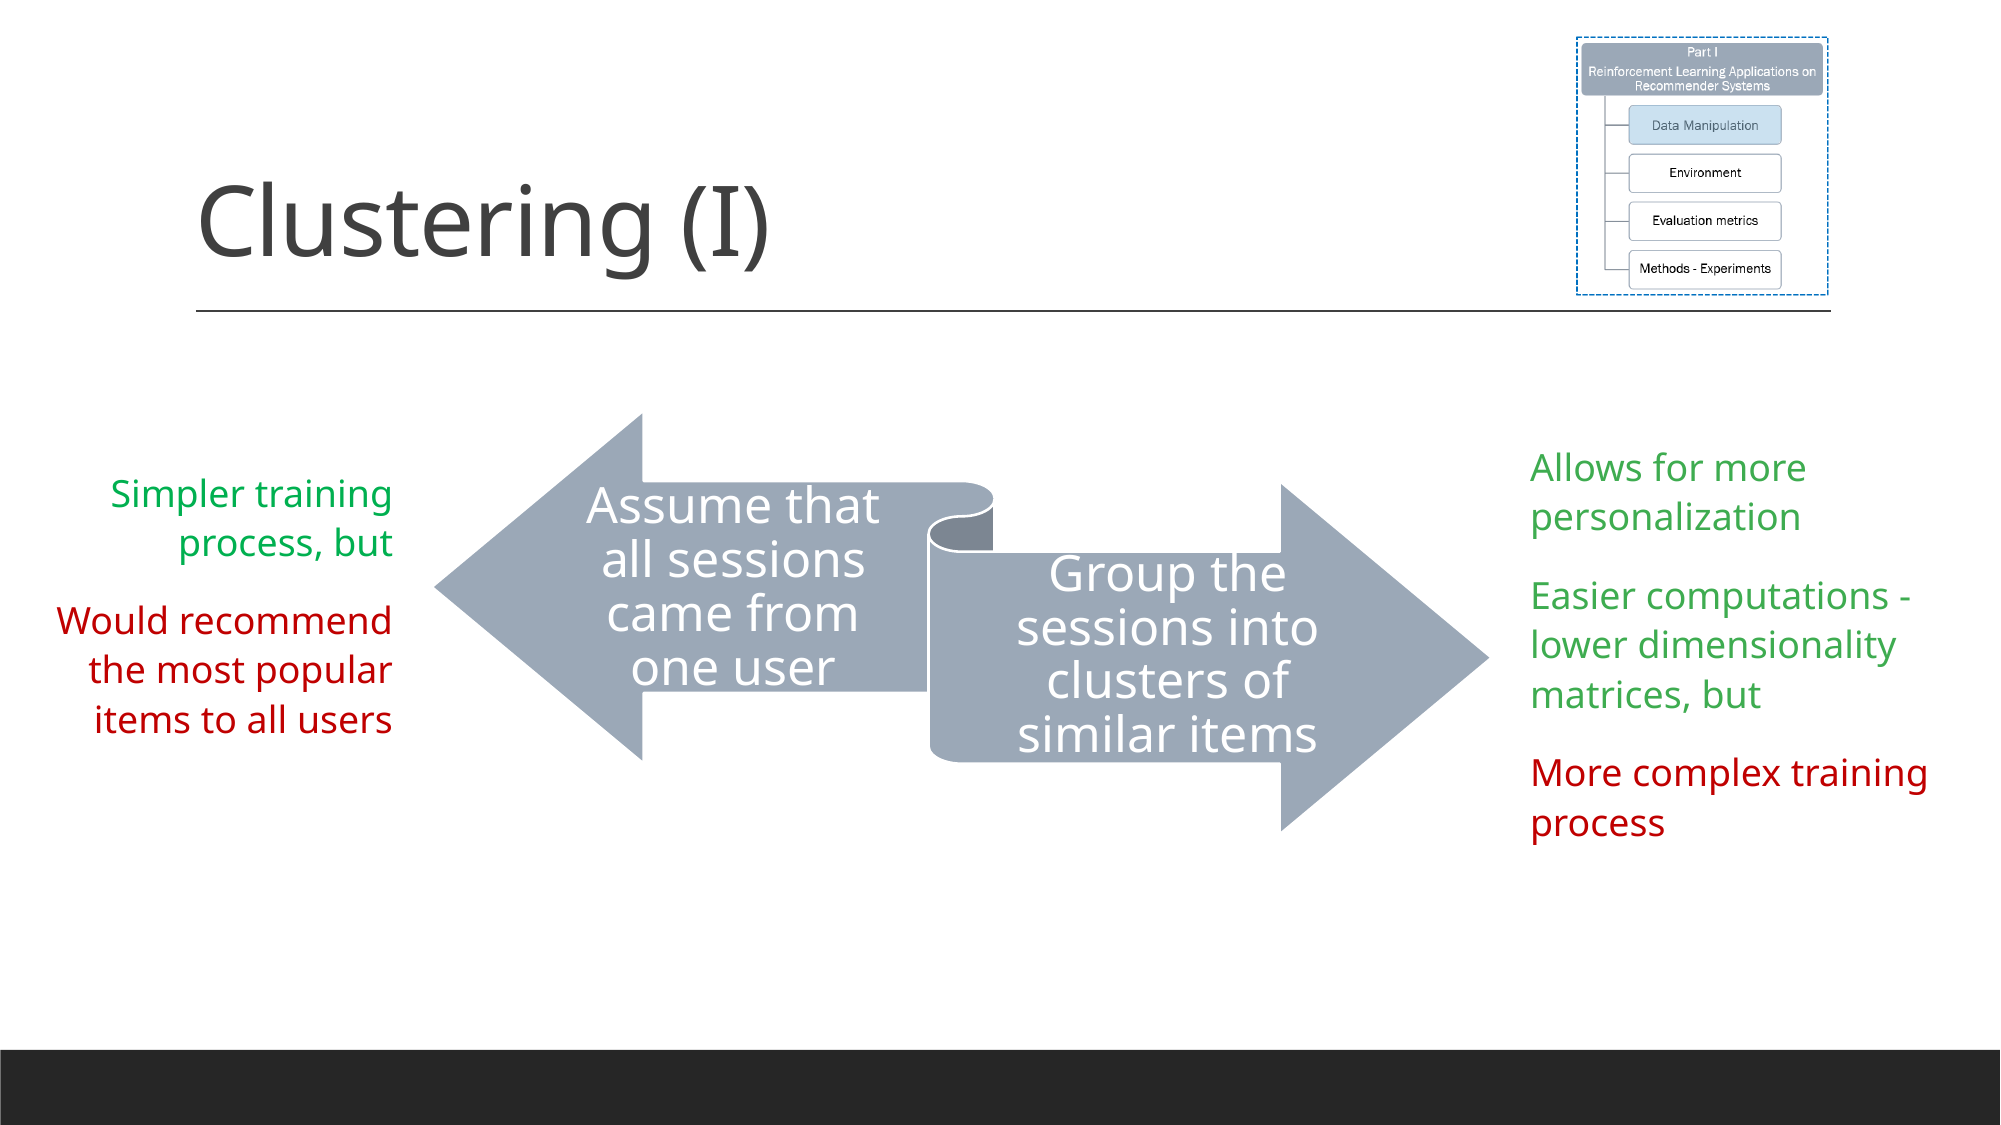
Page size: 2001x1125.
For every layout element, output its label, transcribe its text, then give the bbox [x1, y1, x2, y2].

list Simpler training process, but Would recommend the most popular items to all users [53, 457, 394, 787]
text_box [431, 325, 1493, 920]
title Clustering (I) [180, 47, 1571, 285]
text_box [1574, 34, 1831, 298]
text_box Allows for more personalization Easier computations - lower dimensionality matrices, but More complex training process [1529, 431, 1947, 873]
